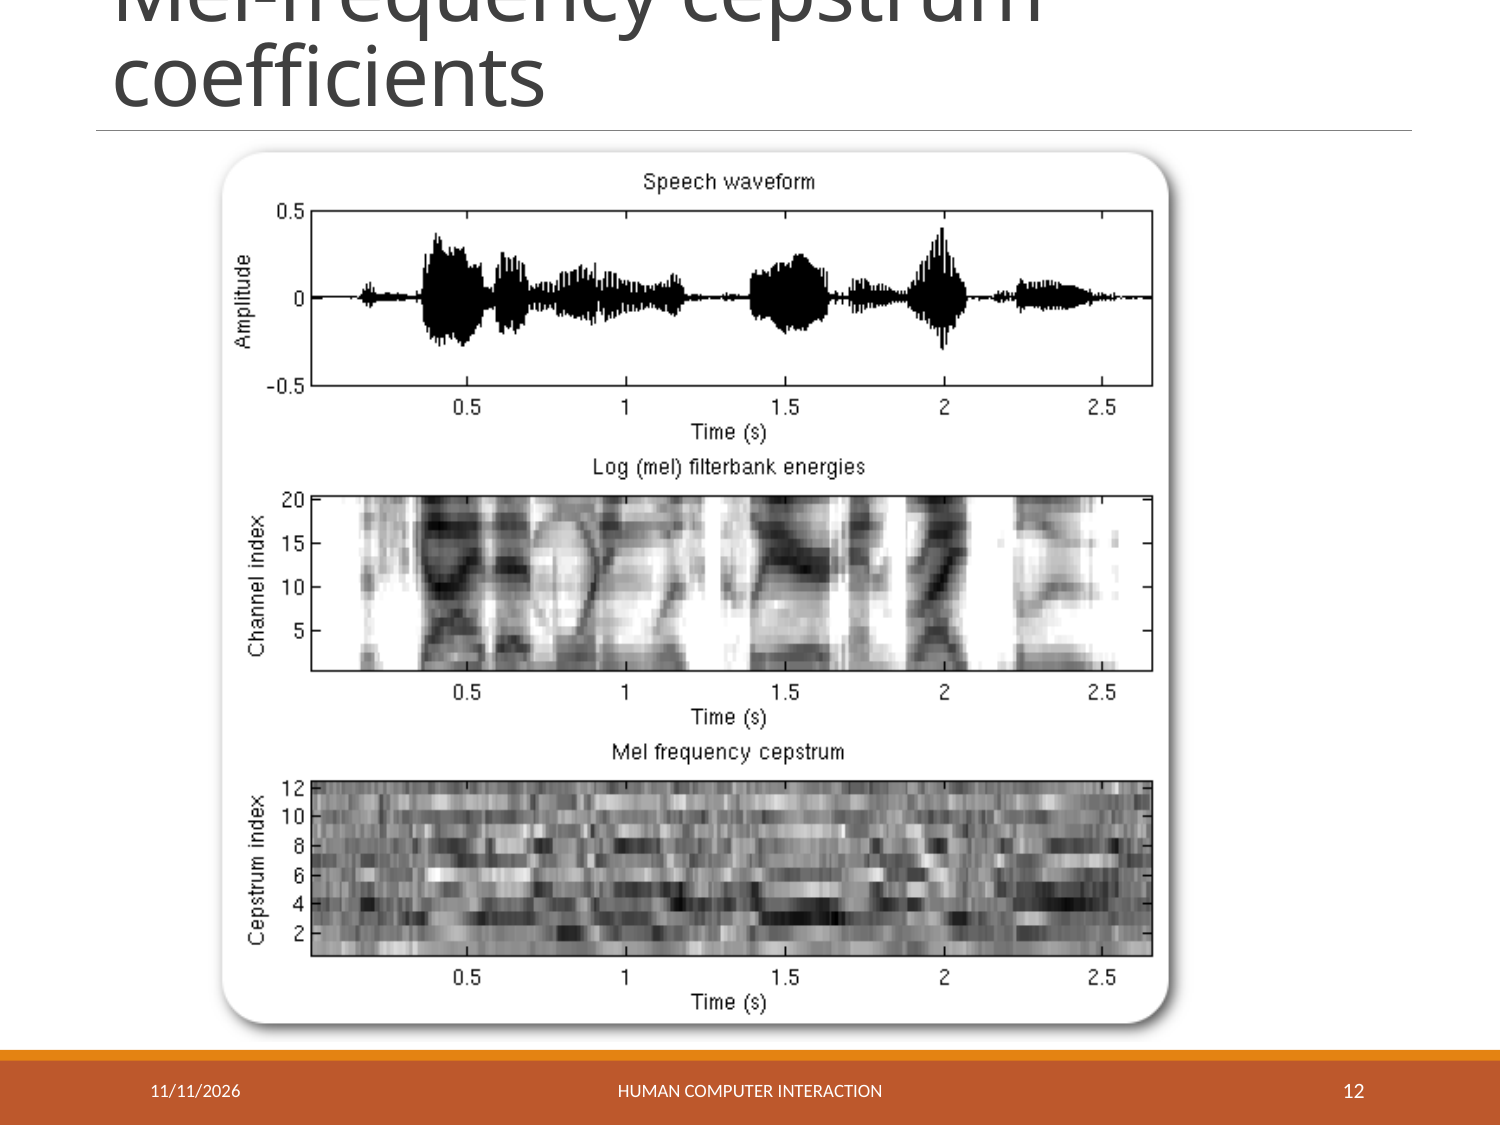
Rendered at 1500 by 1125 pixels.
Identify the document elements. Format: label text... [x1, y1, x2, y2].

footer Human Computer Interaction [453, 1059, 1047, 1120]
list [206, 137, 1196, 1043]
title Mel-frequency cepstrum coefficients [96, 19, 1413, 131]
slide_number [135, 1059, 440, 1120]
slide_number 12 [1218, 1059, 1380, 1120]
